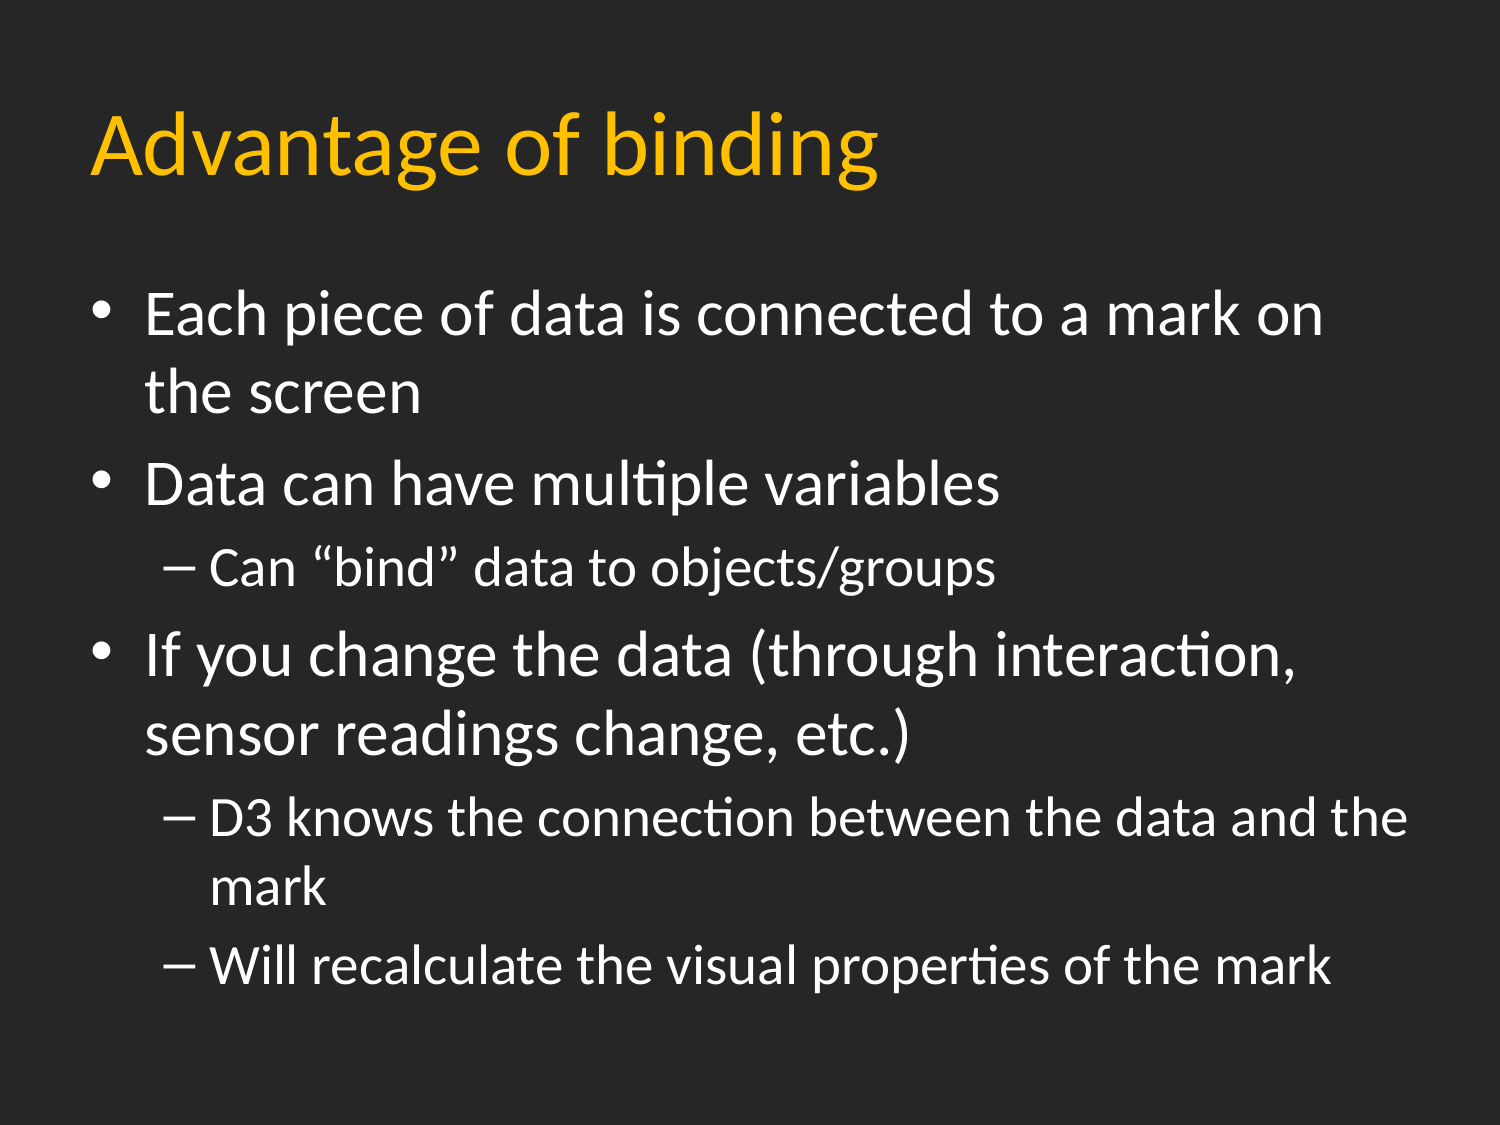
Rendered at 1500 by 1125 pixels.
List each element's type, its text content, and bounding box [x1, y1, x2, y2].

title Advantage of binding [75, 45, 1425, 233]
list Each piece of data is connected to a mark on the screen Data can have multiple variables Can “bind” data to objects/groups If you change the data (through interaction, sensor readings change, etc.) D3 knows the connection between the data and the mark Will recalculate the visual properties of the mark [75, 262, 1425, 1005]
